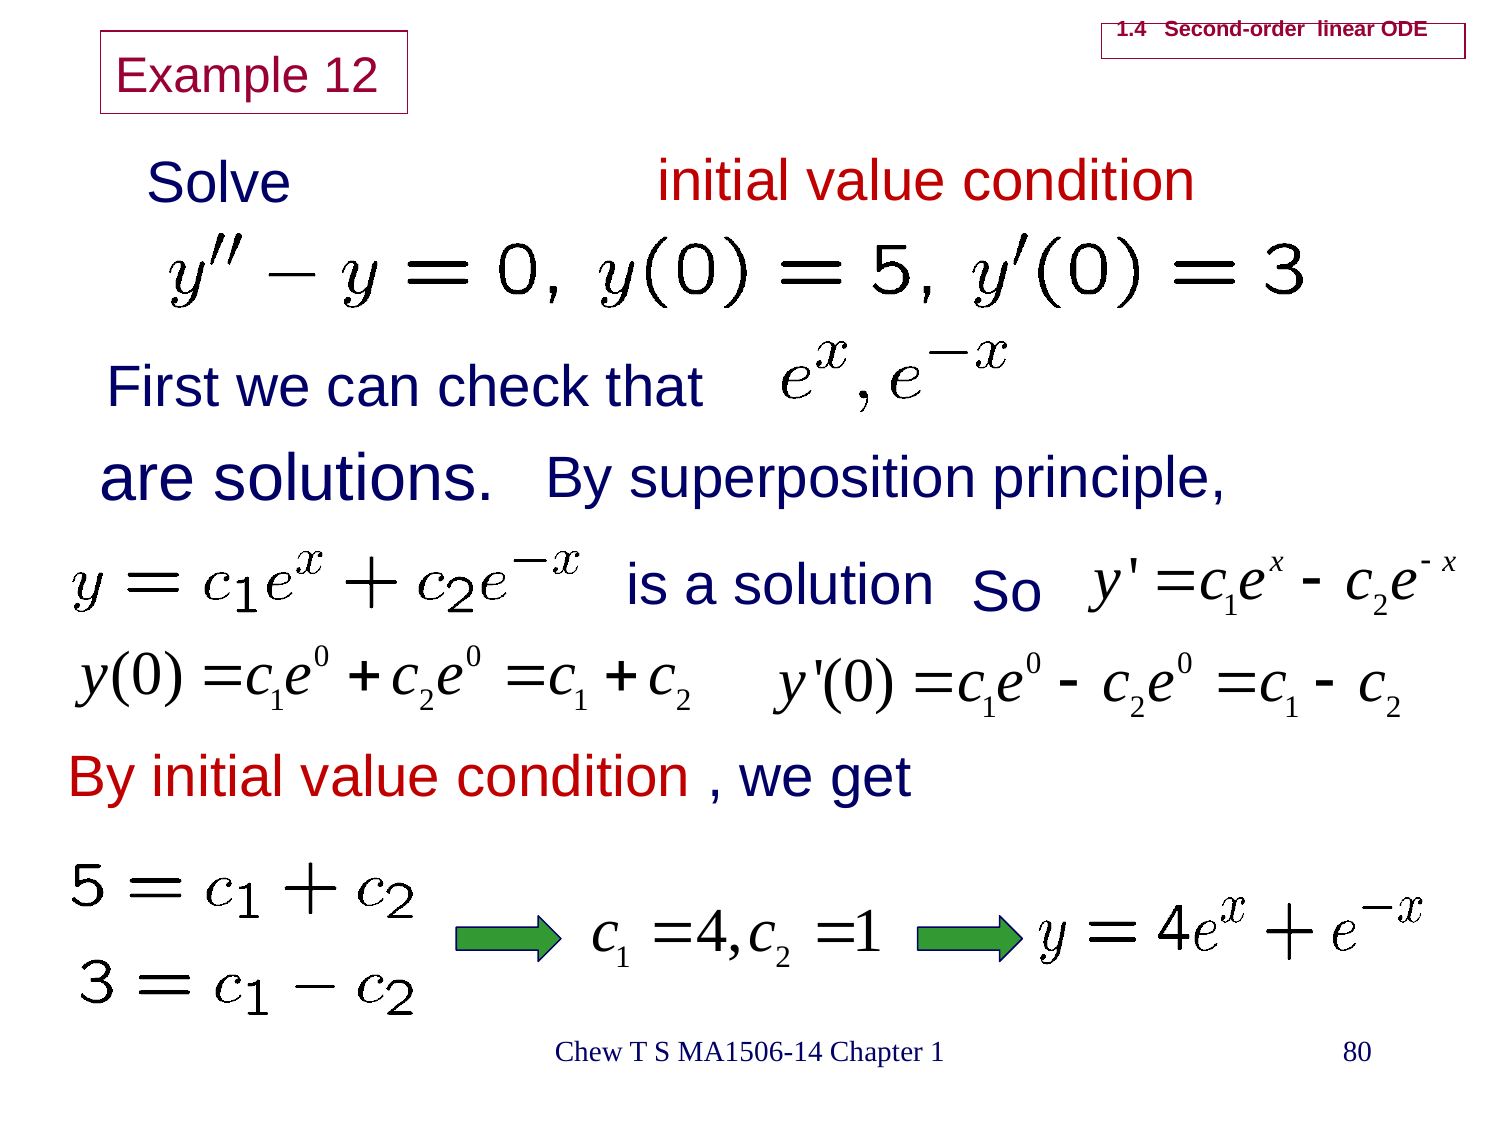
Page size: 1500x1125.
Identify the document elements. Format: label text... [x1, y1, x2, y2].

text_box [1084, 542, 1462, 621]
text_box 1.4 Second-order linear ODE [1101, 23, 1465, 59]
footer Chew T S MA1506-14 Chapter 1 [512, 1024, 988, 1101]
picture [1038, 896, 1425, 965]
text_box First we can check that [91, 340, 736, 426]
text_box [768, 644, 1407, 723]
picture [70, 860, 414, 1017]
text_box initial value condition [626, 134, 1229, 220]
text_box [456, 915, 561, 962]
picture [165, 231, 1305, 310]
list are solutions. [46, 425, 603, 533]
text_box By initial value condition , we get [52, 730, 927, 815]
slide_number 80 [1074, 1024, 1388, 1101]
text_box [70, 638, 697, 716]
picture [70, 550, 582, 614]
title Example 12 [100, 30, 408, 114]
text_box By superposition principle, [530, 431, 1259, 517]
text_box [917, 915, 1023, 962]
text_box is a solution [611, 538, 950, 624]
text_box Solve [131, 137, 325, 222]
text_box So [956, 545, 1088, 631]
picture [780, 340, 1010, 415]
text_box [588, 899, 881, 973]
